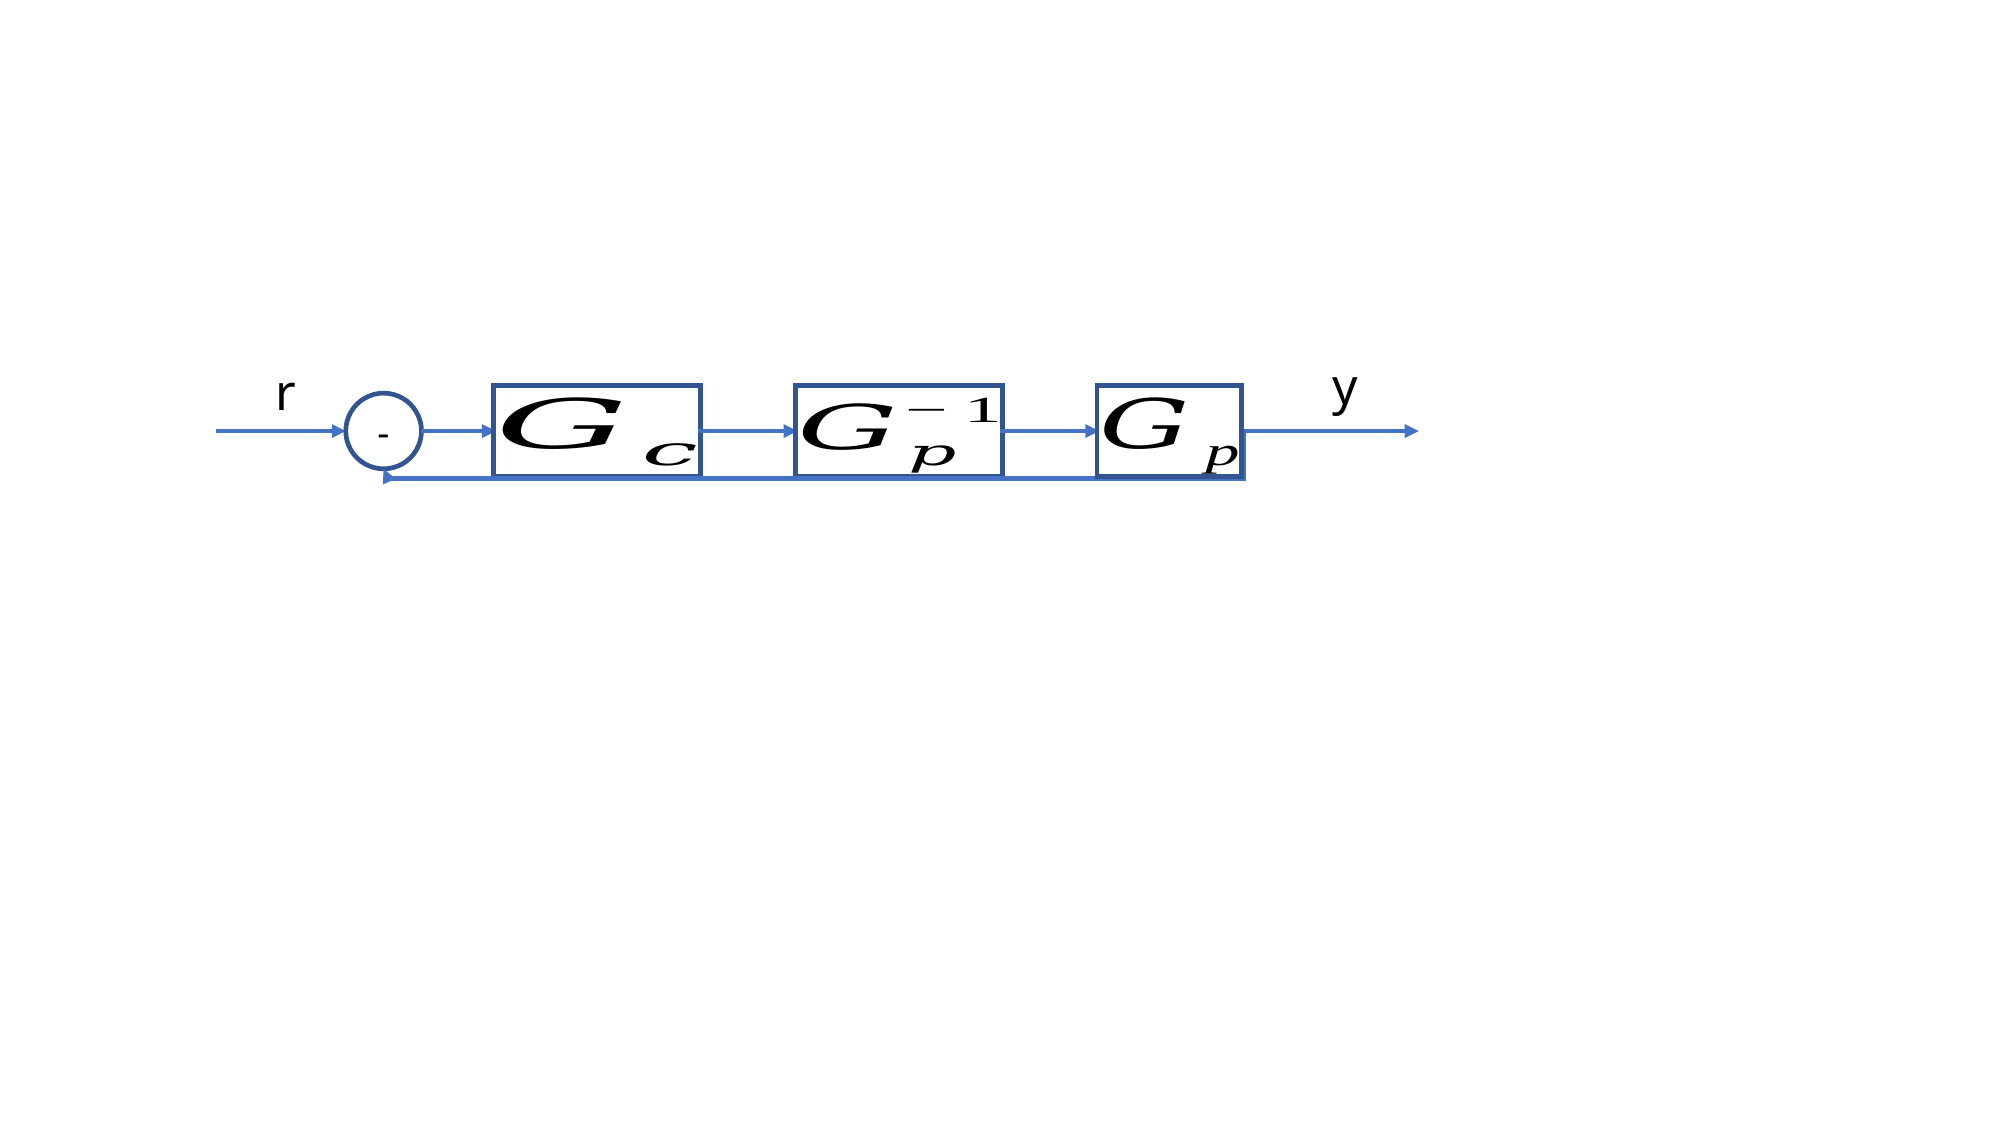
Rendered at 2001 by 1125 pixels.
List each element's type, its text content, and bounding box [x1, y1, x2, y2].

text_box r [260, 353, 456, 429]
text_box - [344, 429, 421, 470]
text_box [383, 431, 1240, 469]
text_box y [1317, 347, 1520, 422]
